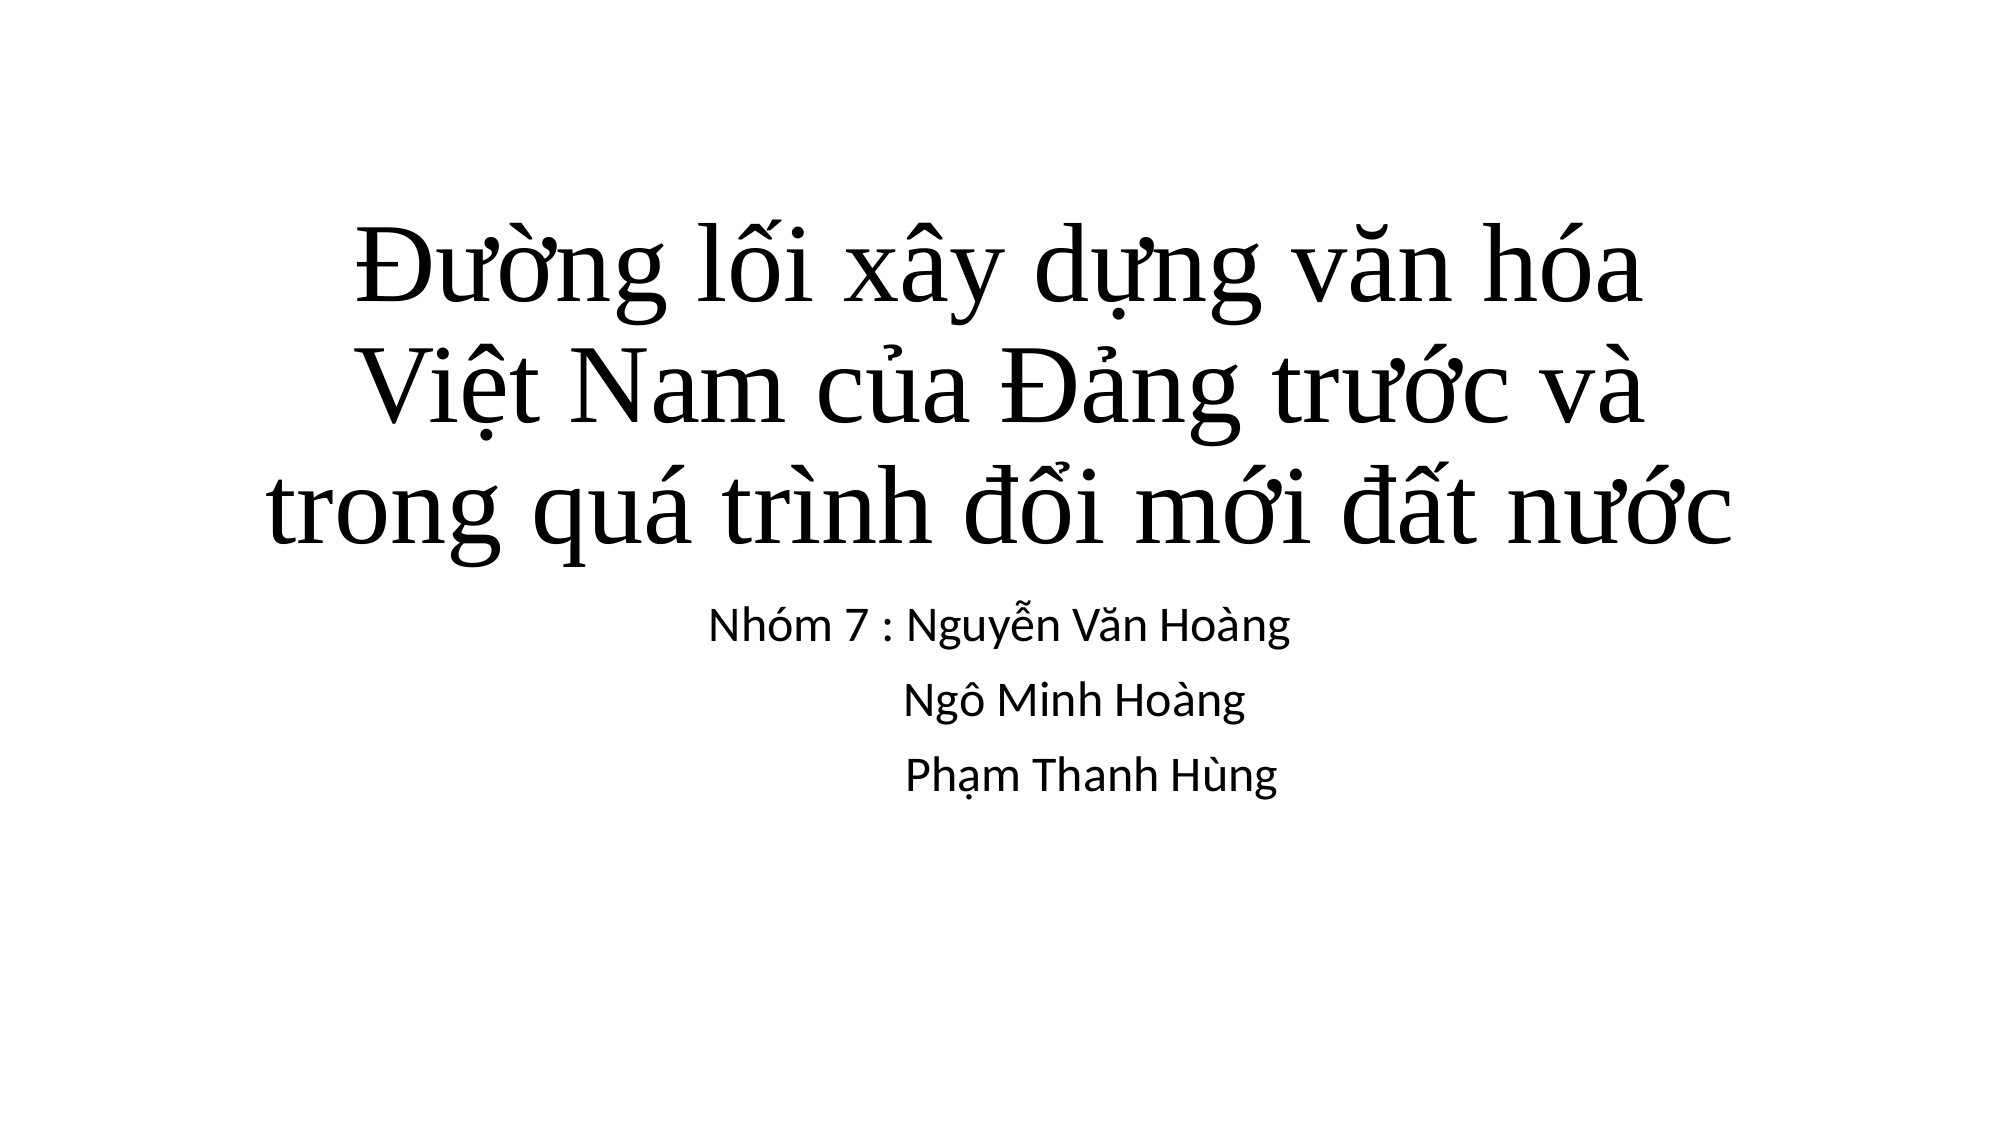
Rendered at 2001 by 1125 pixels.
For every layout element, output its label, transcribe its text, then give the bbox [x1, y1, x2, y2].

subtitle Nhóm 7 : Nguyễn Văn Hoàng Ngô Minh Hoàng Phạm Thanh Hùng [249, 590, 1750, 863]
title Đường lối xây dựng văn hóa Việt Nam của Đảng trước và trong quá trình đổi mới đất nước [249, 184, 1750, 576]
